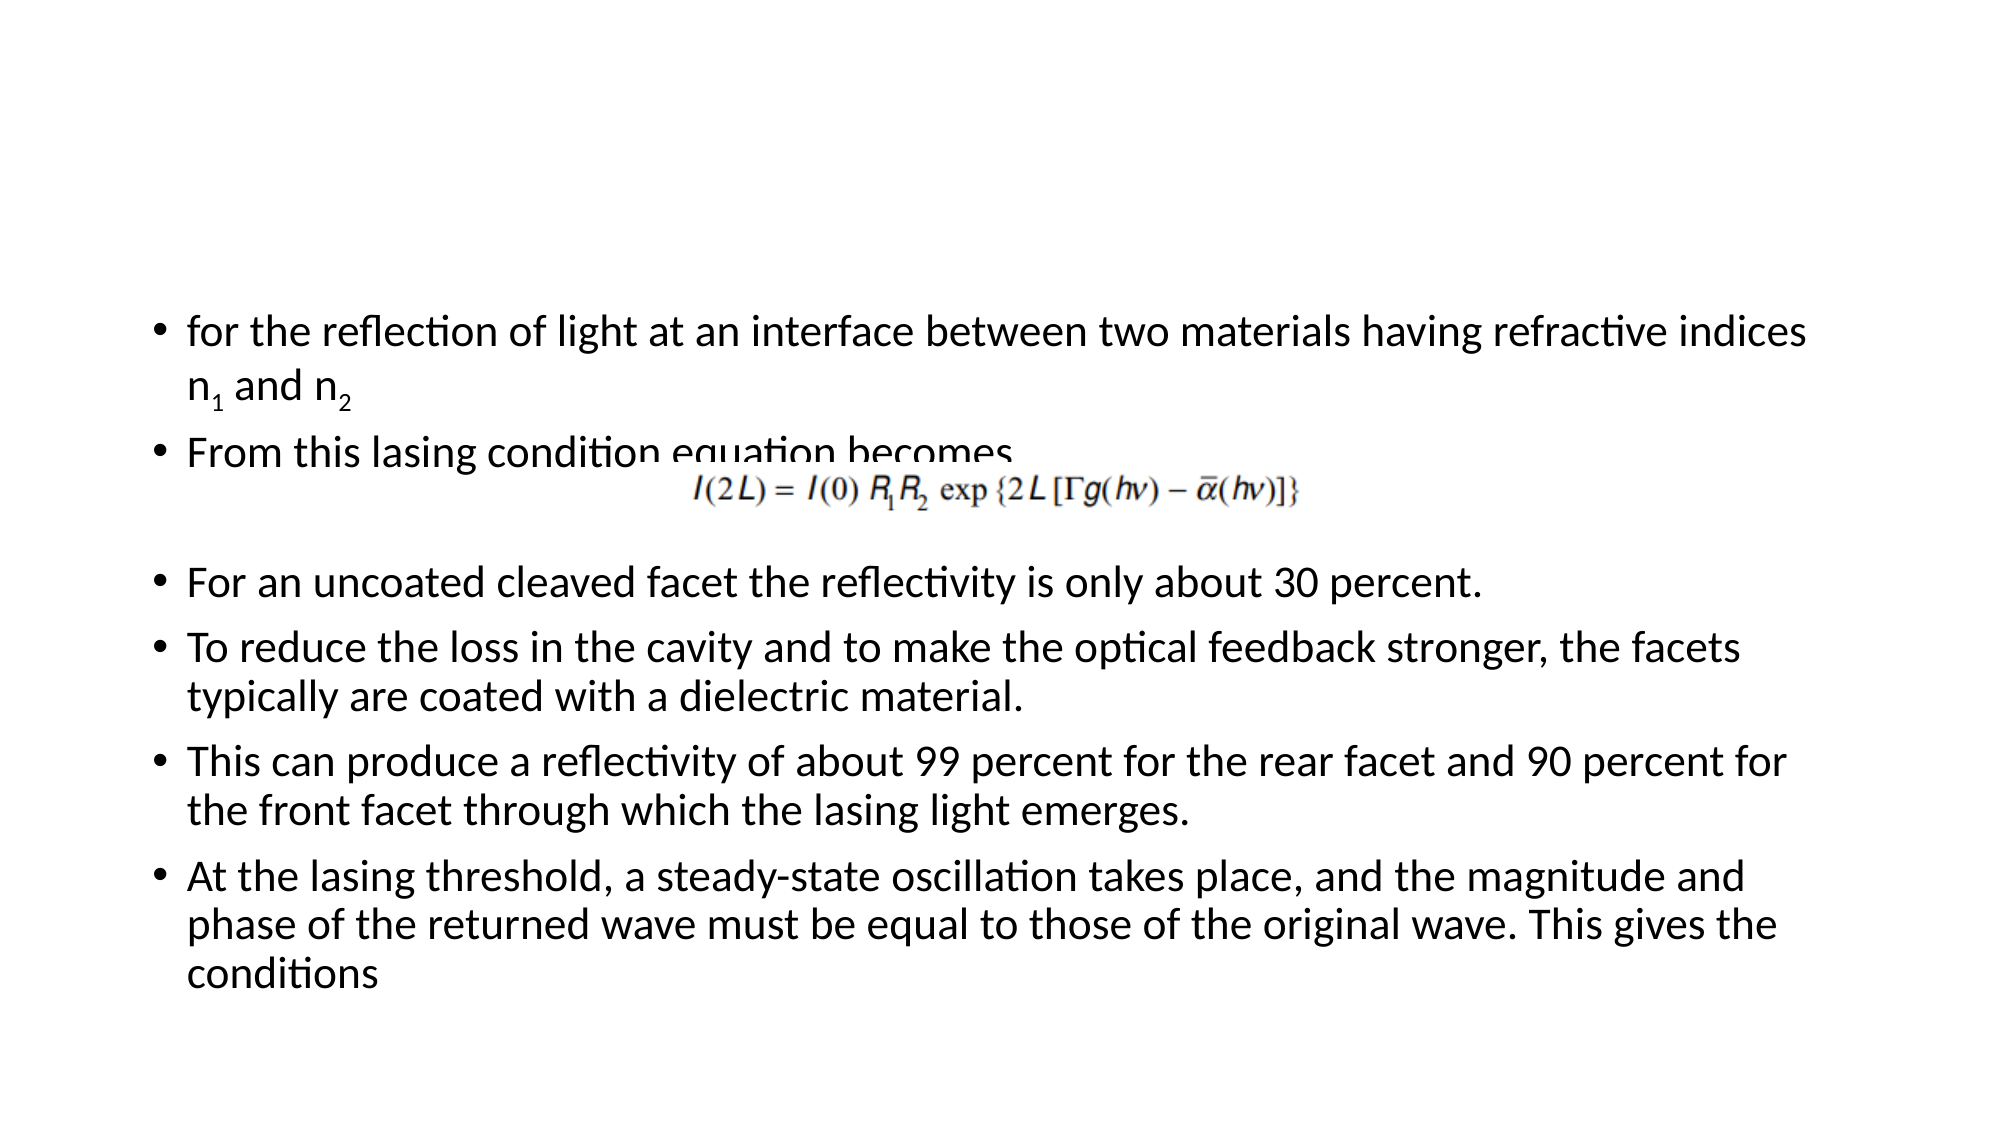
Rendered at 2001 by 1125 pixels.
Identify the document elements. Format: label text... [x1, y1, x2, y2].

picture [639, 462, 1361, 529]
list for the reflection of light at an interface between two materials having refractive indices n1 and n2 From this lasing condition equation becomes For an uncoated cleaved facet the reflectivity is only about 30 percent. To reduce the loss in the cavity and to make the optical feedback stronger, the facets typically are coated with a dielectric material. This can produce a reflectivity of about 99 percent for the rear facet and 90 percent for the front facet through which the lasing light emerges. At the lasing threshold, a steady-state oscillation takes place, and the magnitude and phase of the returned wave must be equal to those of the original wave. This gives the conditions [137, 299, 1863, 1014]
